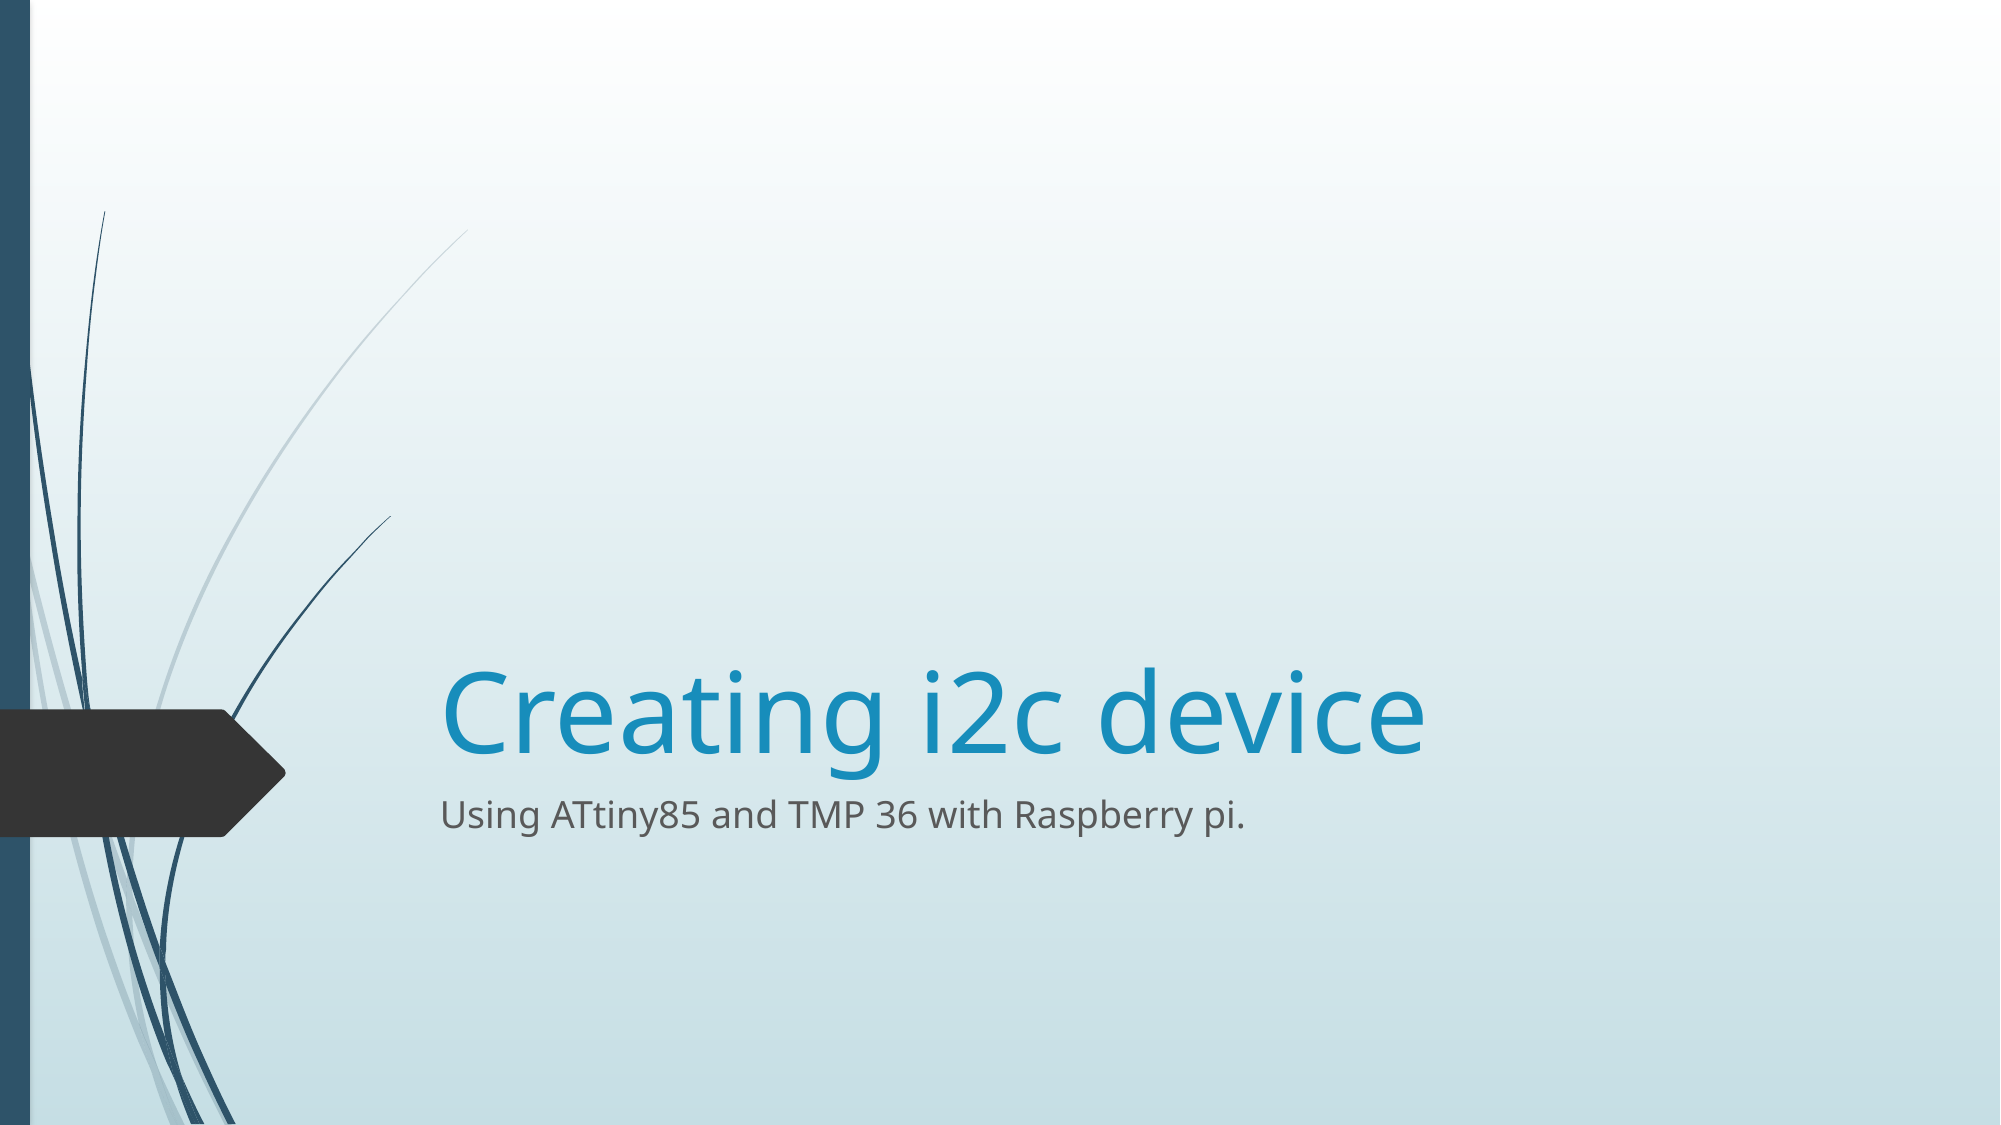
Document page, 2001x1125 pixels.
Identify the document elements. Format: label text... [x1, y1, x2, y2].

title Creating i2c device [424, 412, 1888, 783]
subtitle Using ATtiny85 and TMP 36 with Raspberry pi. [424, 783, 1888, 969]
